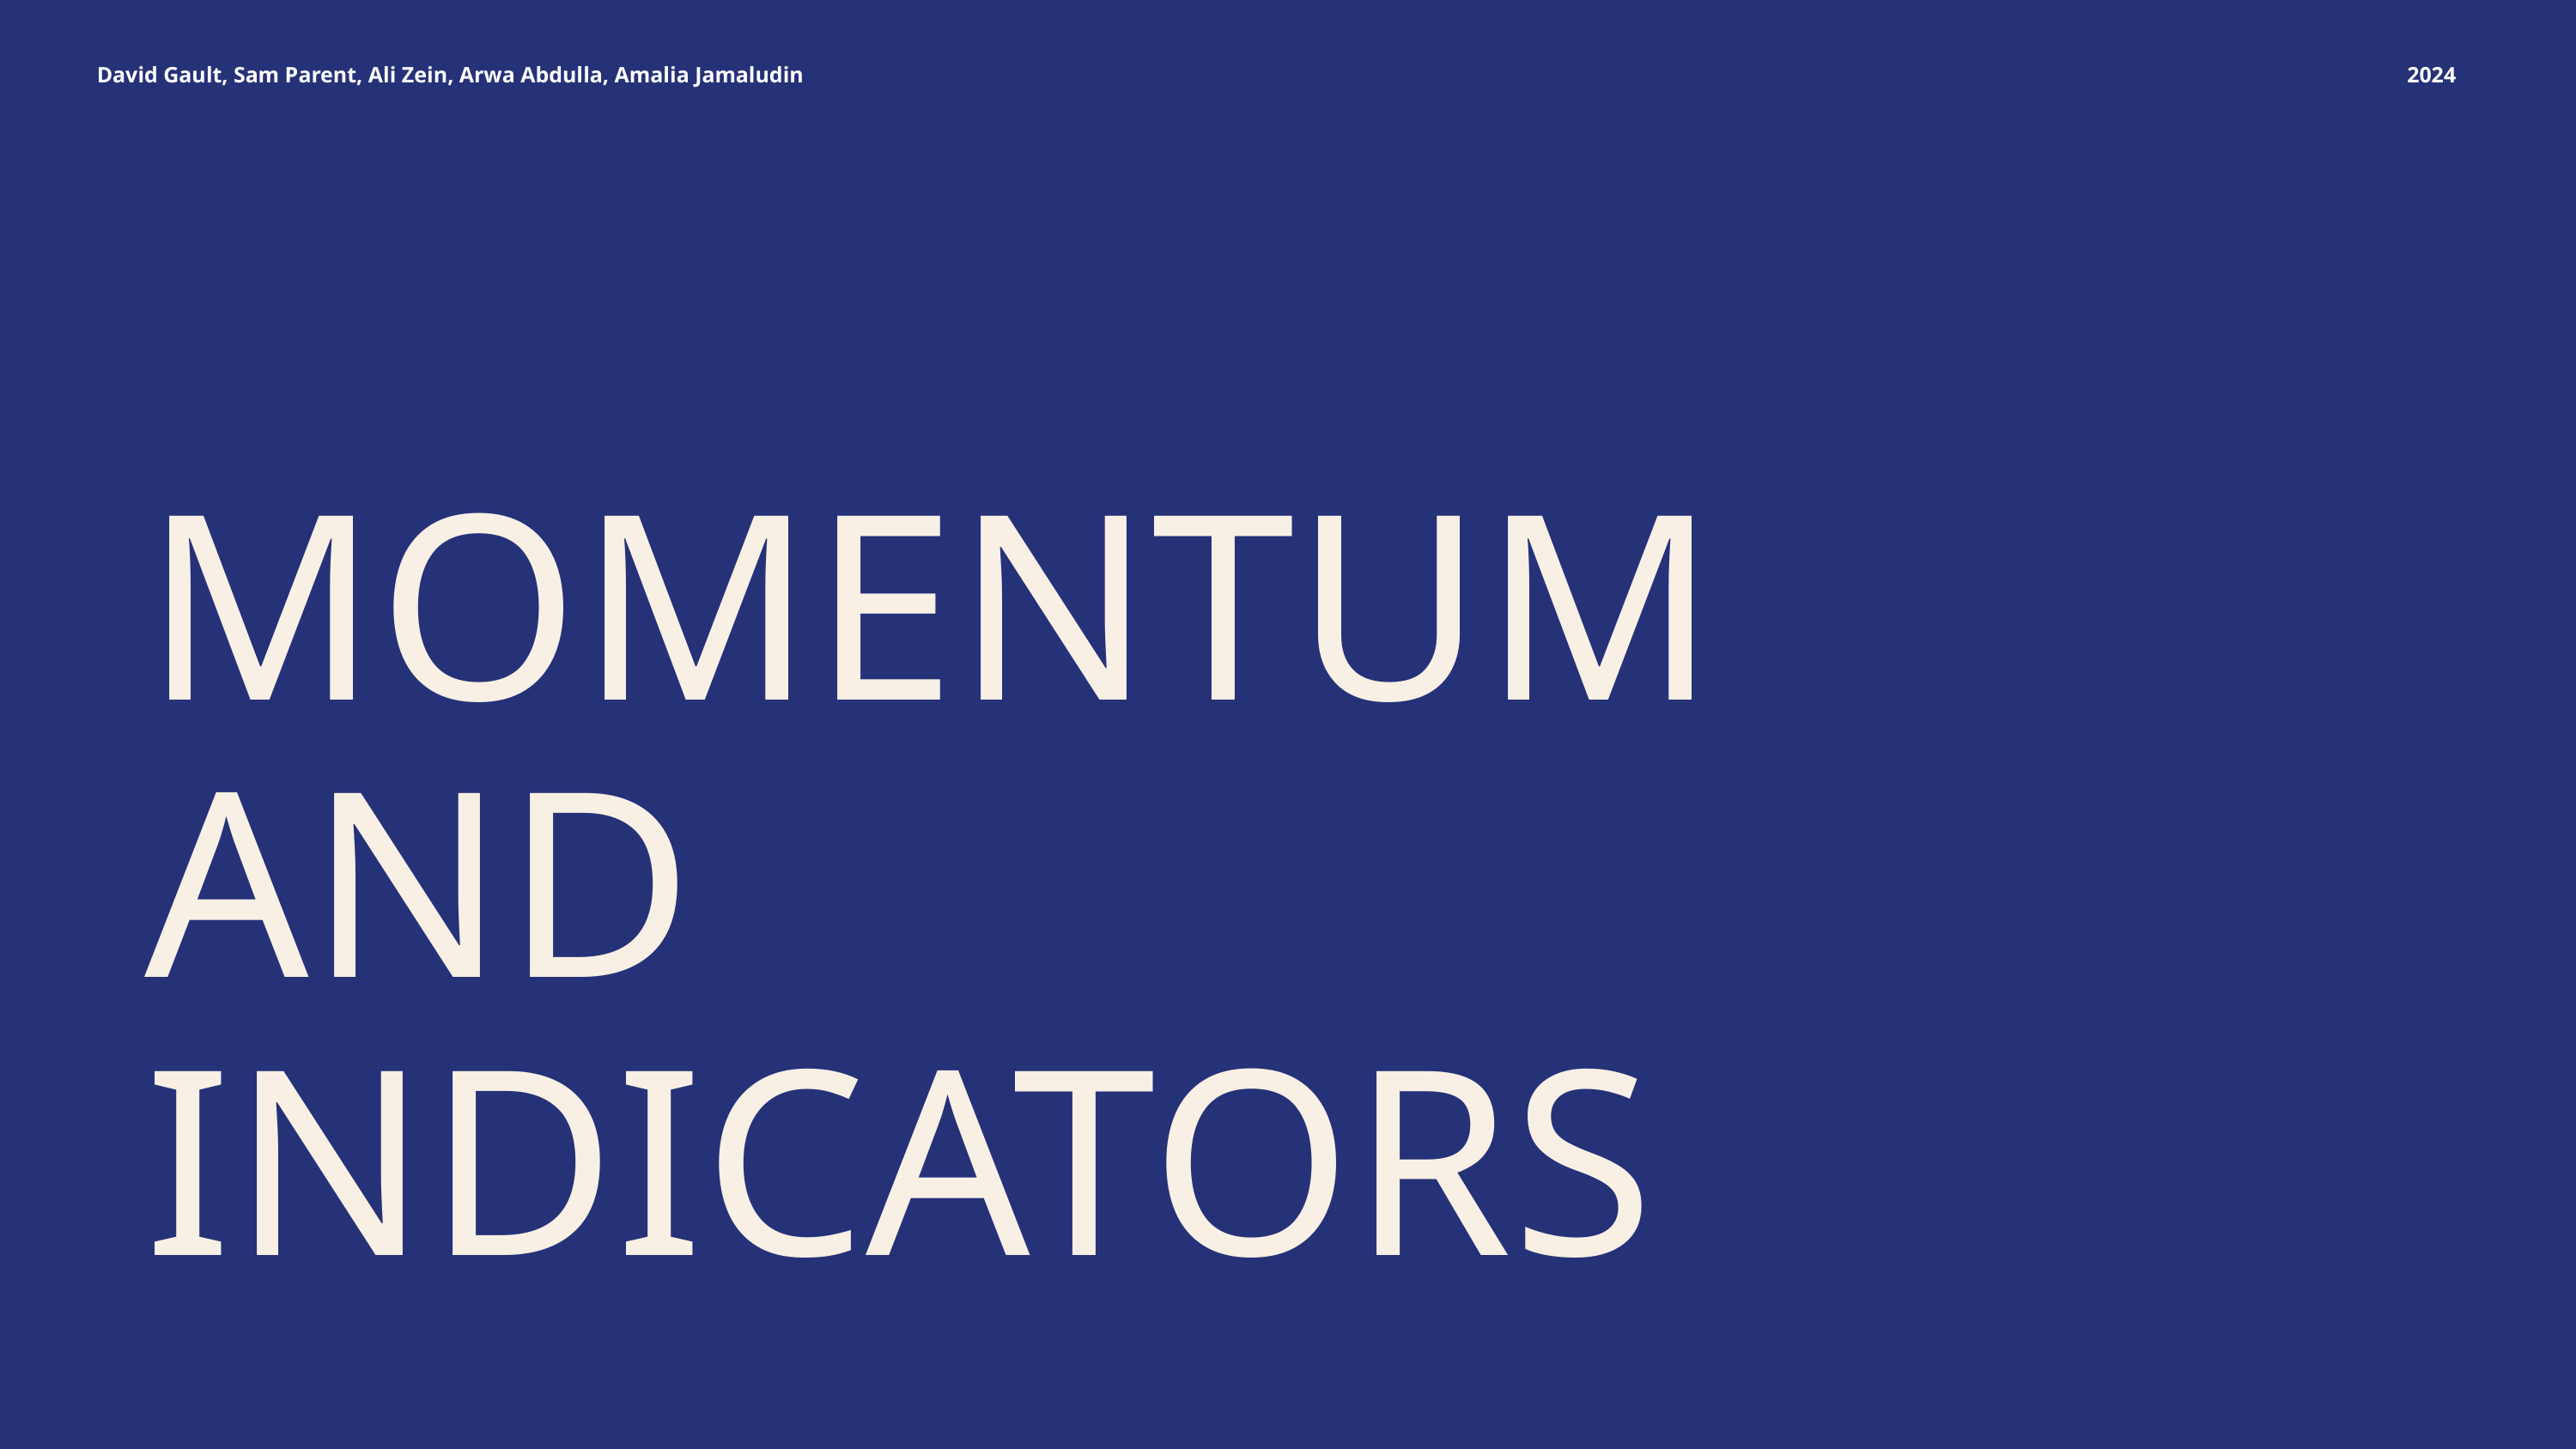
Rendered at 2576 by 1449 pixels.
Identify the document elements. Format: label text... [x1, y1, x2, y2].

text_box David Gault, Sam Parent, Ali Zein, Arwa Abdulla, Amalia Jamaludin [96, 57, 834, 88]
text_box 2024 [2349, 57, 2457, 88]
text_box MOMENTUM AND INDICATORS [144, 476, 2432, 1312]
